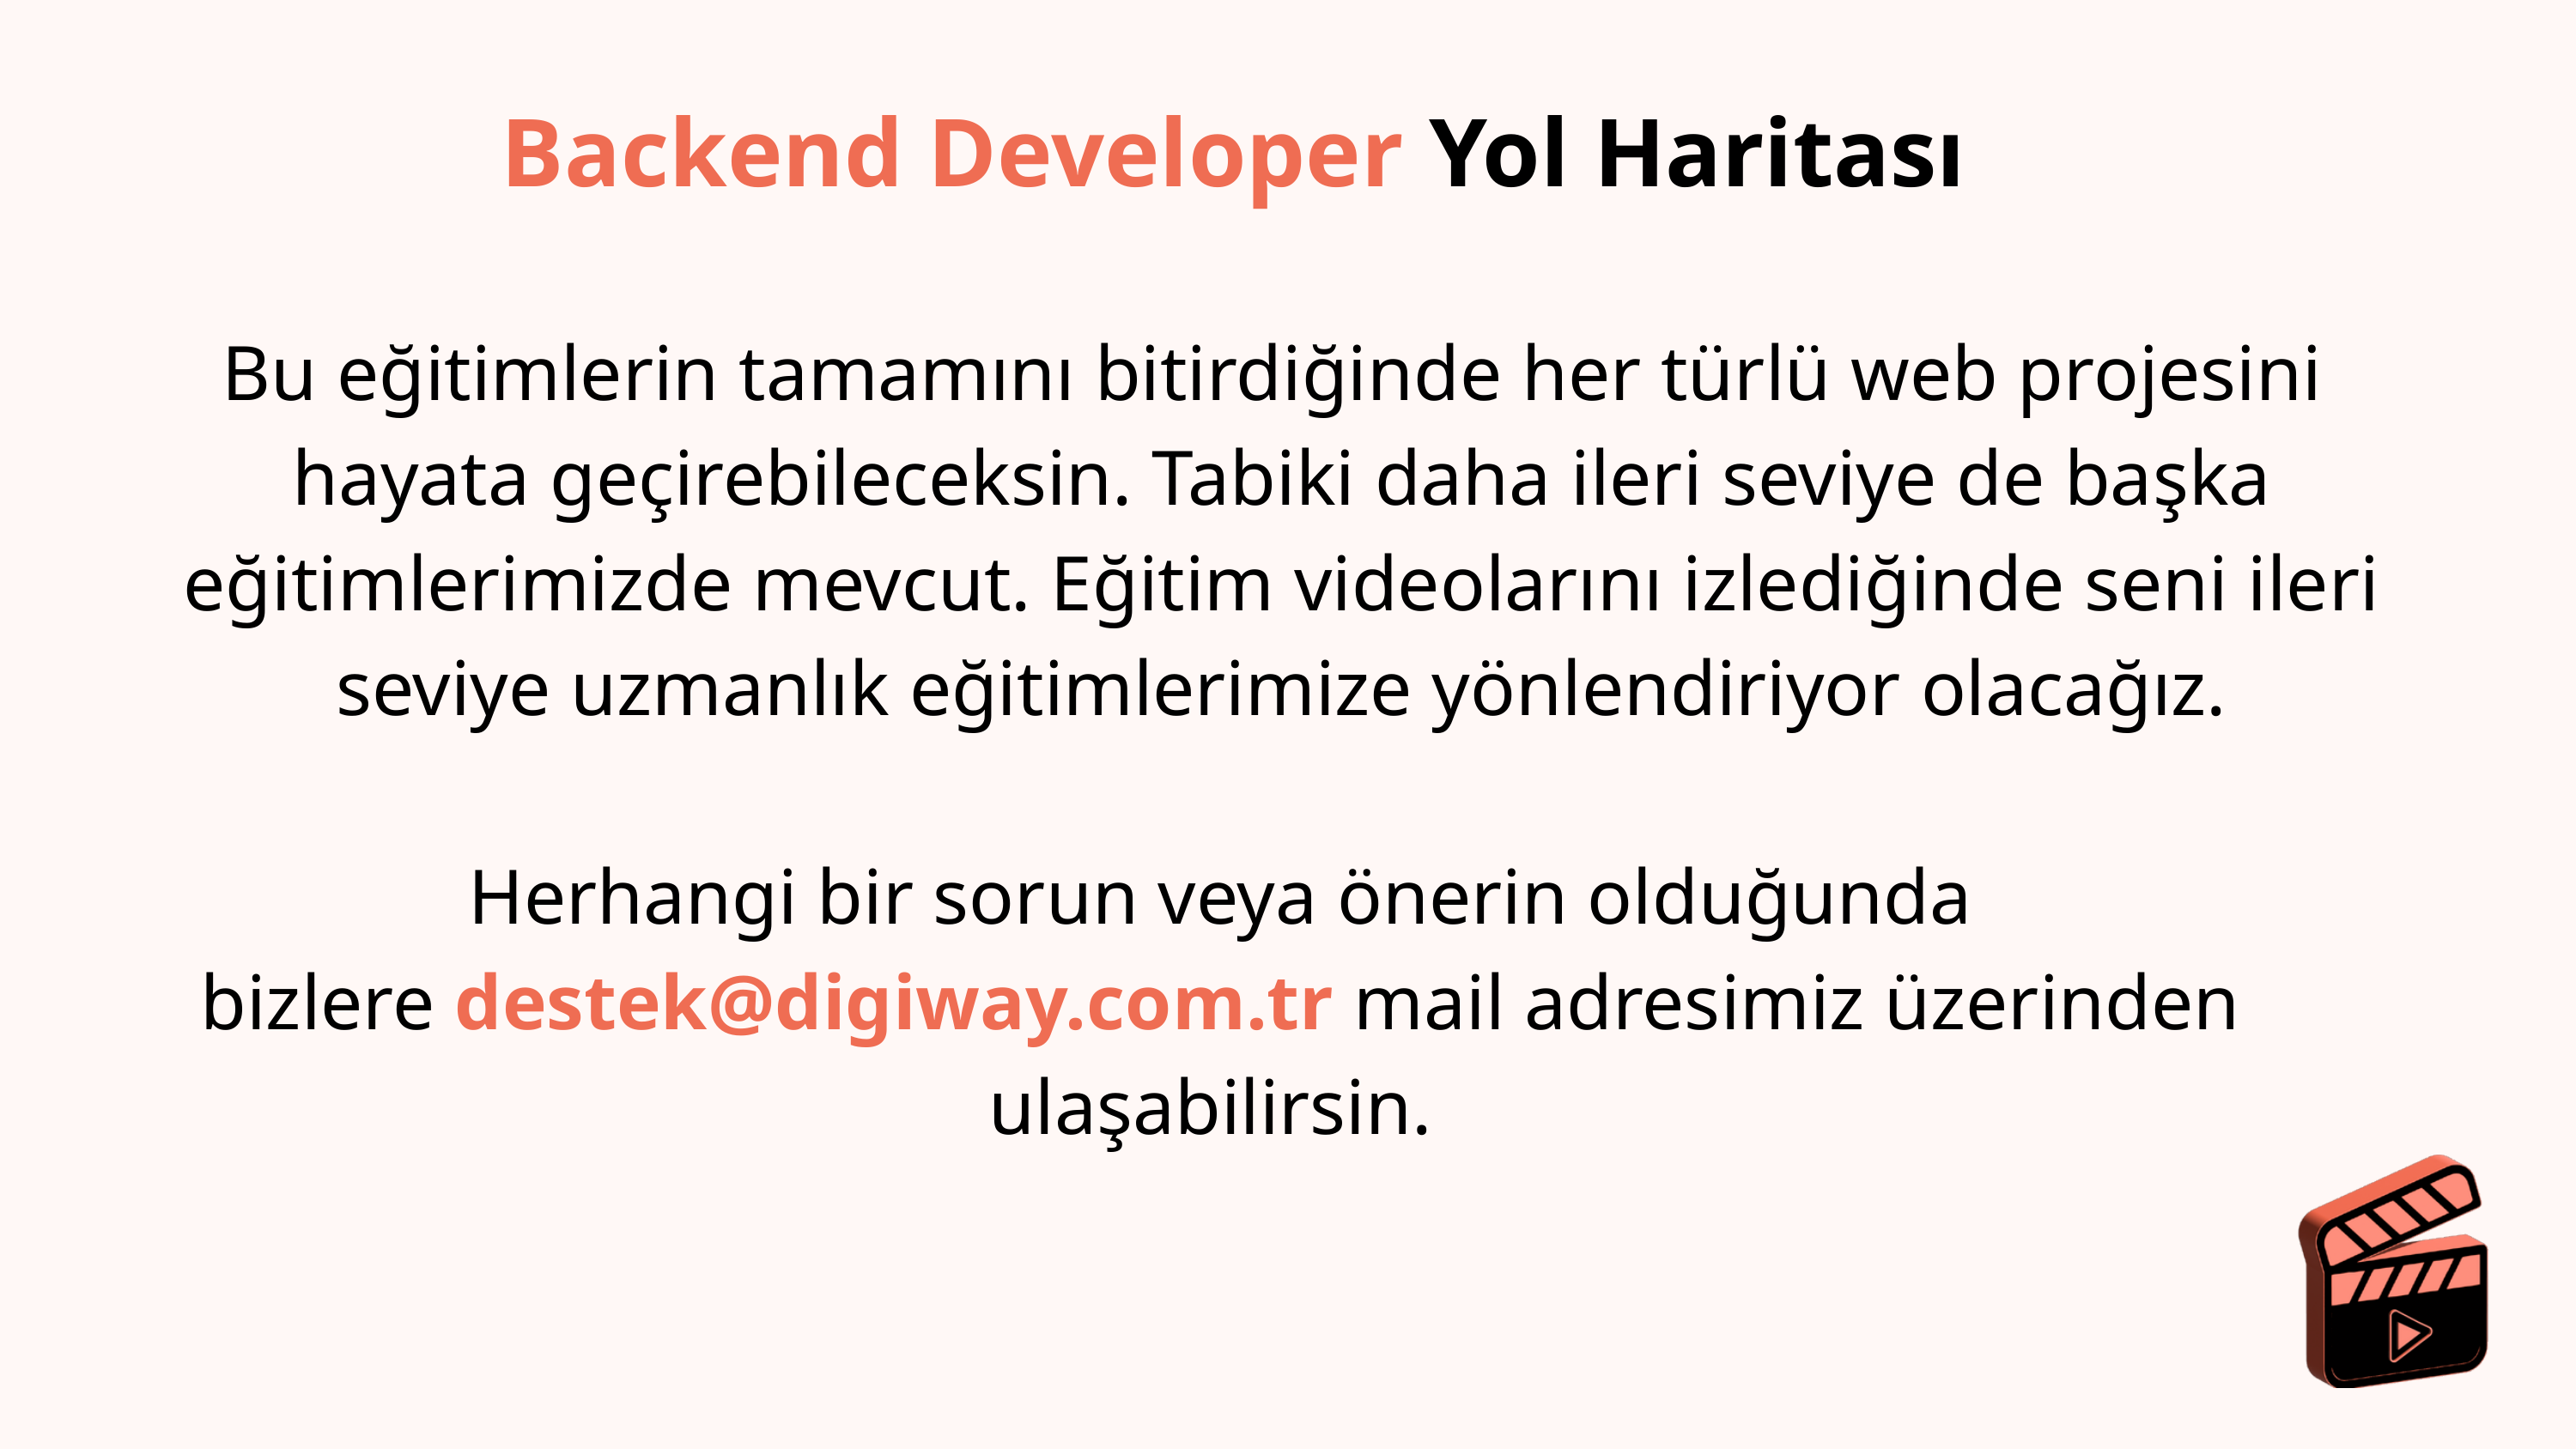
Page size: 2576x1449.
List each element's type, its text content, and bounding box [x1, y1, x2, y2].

text_box Backend Developer Yol Haritası [0, 74, 2312, 206]
text_box Herhangi bir sorun veya önerin olduğunda bizlere destek@digiway.com.tr mail adresimiz üzerinden ulaşabilirsin. [83, 834, 2358, 1150]
text_box [2290, 1155, 2497, 1388]
text_box Bu eğitimlerin tamamını bitirdiğinde her türlü web projesini hayata geçirebileceksin. Tabiki daha ileri seviye de başka eğitimlerimizde mevcut. Eğitim videolarını izlediğinde seni ileri seviye uzmanlık eğitimlerimize yönlendiriyor olacağız. [144, 310, 2419, 731]
